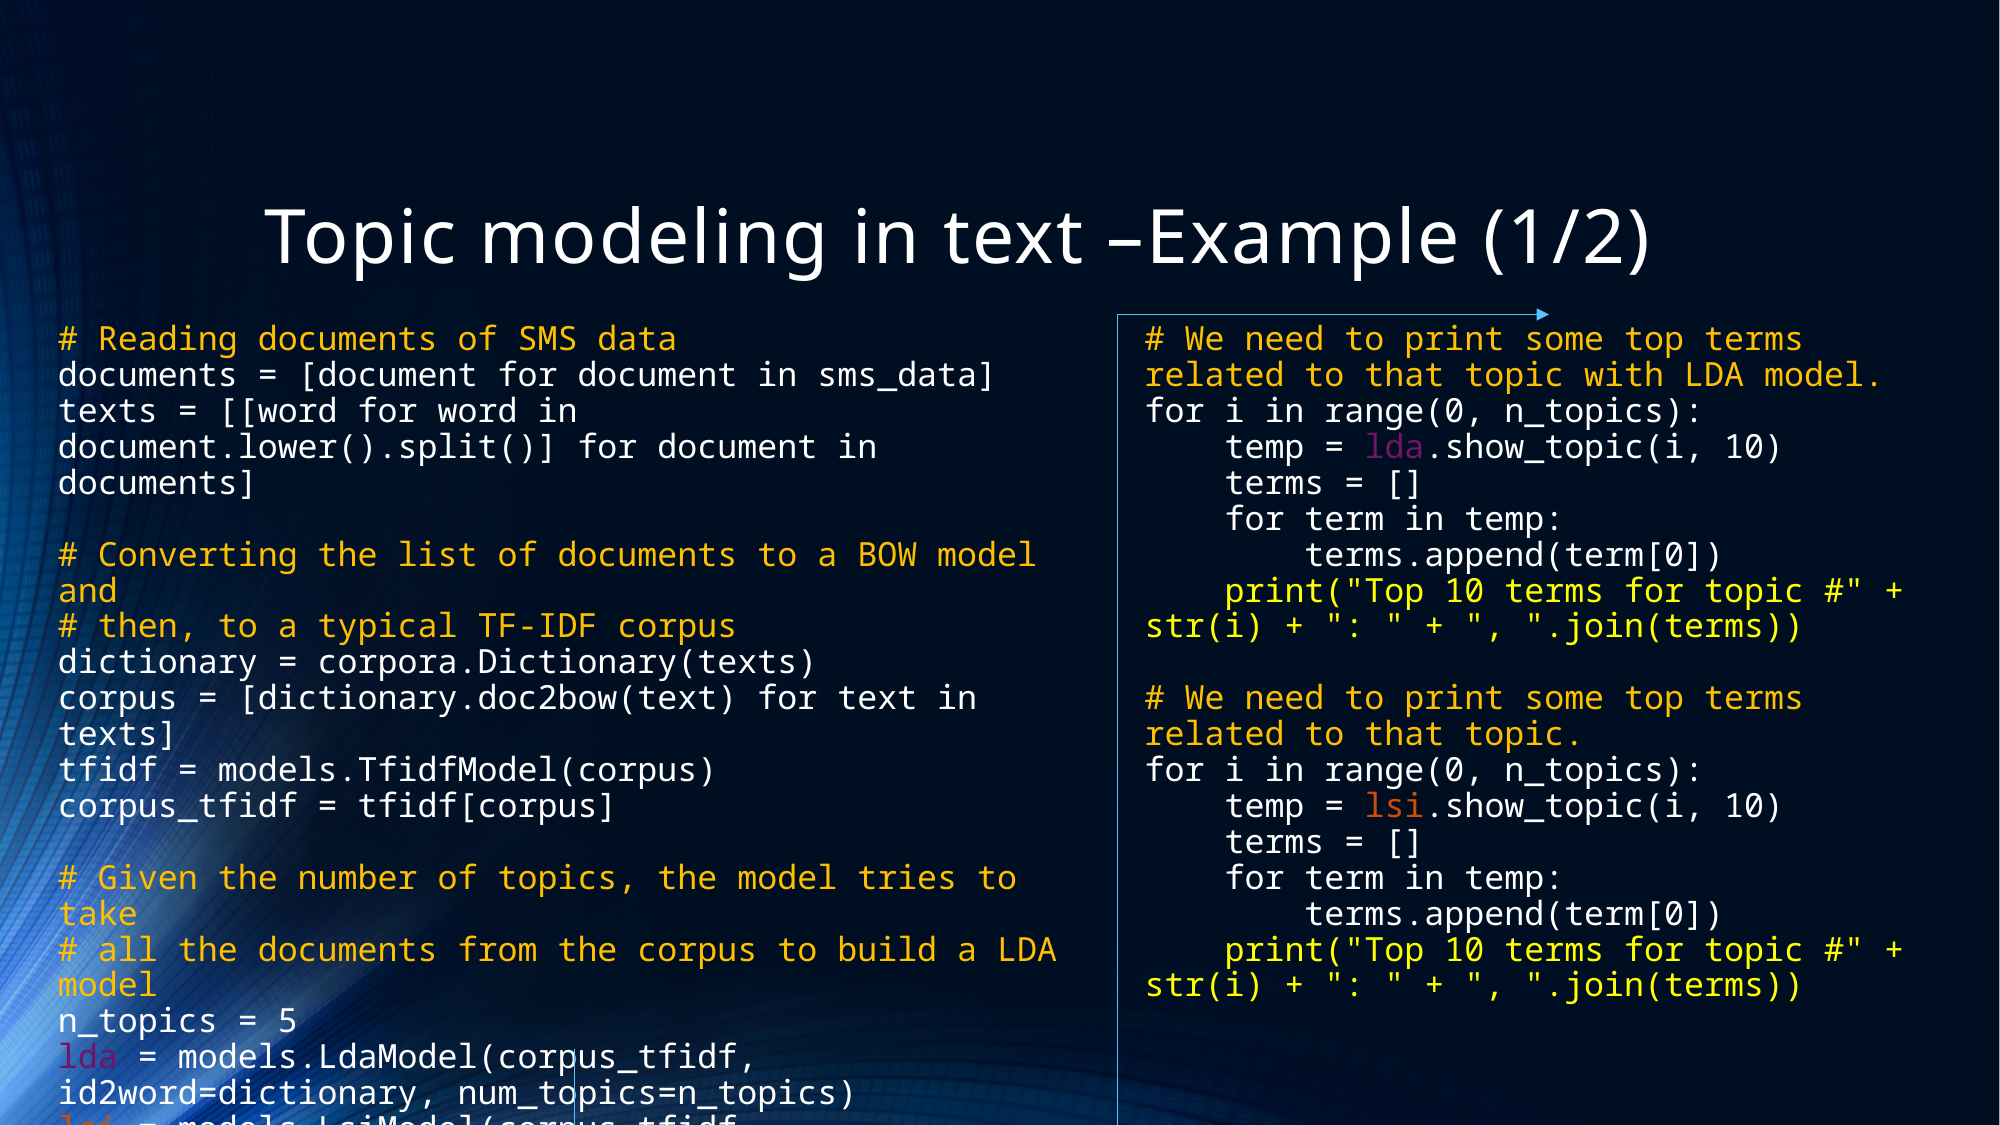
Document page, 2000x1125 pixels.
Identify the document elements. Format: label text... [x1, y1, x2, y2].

list # Reading documents of SMS data documents = [document for document in sms_data] texts = [[word for word in document.lower().split()] for document in documents] # Converting the list of documents to a BOW model and # then, to a typical TF-IDF corpus dictionary = corpora.Dictionary(texts) corpus = [dictionary.doc2bow(text) for text in texts] tfidf = models.TfidfModel(corpus) corpus_tfidf = tfidf[corpus] # Given the number of topics, the model tries to take # all the documents from the corpus to build a LDA model n_topics = 5 lda = models.LdaModel(corpus_tfidf, id2word=dictionary, num_topics=n_topics) lsi = models.LsiModel(corpus_tfidf, id2word=dictionary, num_topics=n_topics) [42, 314, 694, 1049]
picture [575, 1049, 694, 1125]
title Topic modeling in text –Example (1/2) [249, 62, 1750, 288]
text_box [694, 194, 1429, 1125]
list # We need to print some top terms related to that topic with LDA model. for i in range(0, n_topics): temp = lda.show_topic(i, 10) terms = [] for term in temp: terms.append(term[0]) print("Top 10 terms for topic #" + str(i) + ": " + ", ".join(terms)) # We need to print some top terms related to that topic. for i in range(0, n_topics): temp = lsi.show_topic(i, 10) terms = [] for term in temp: terms.append(term[0]) print("Top 10 terms for topic #" + str(i) + ": " + ", ".join(terms)) [1429, 314, 1969, 1049]
picture [0, 0, 2000, 1125]
